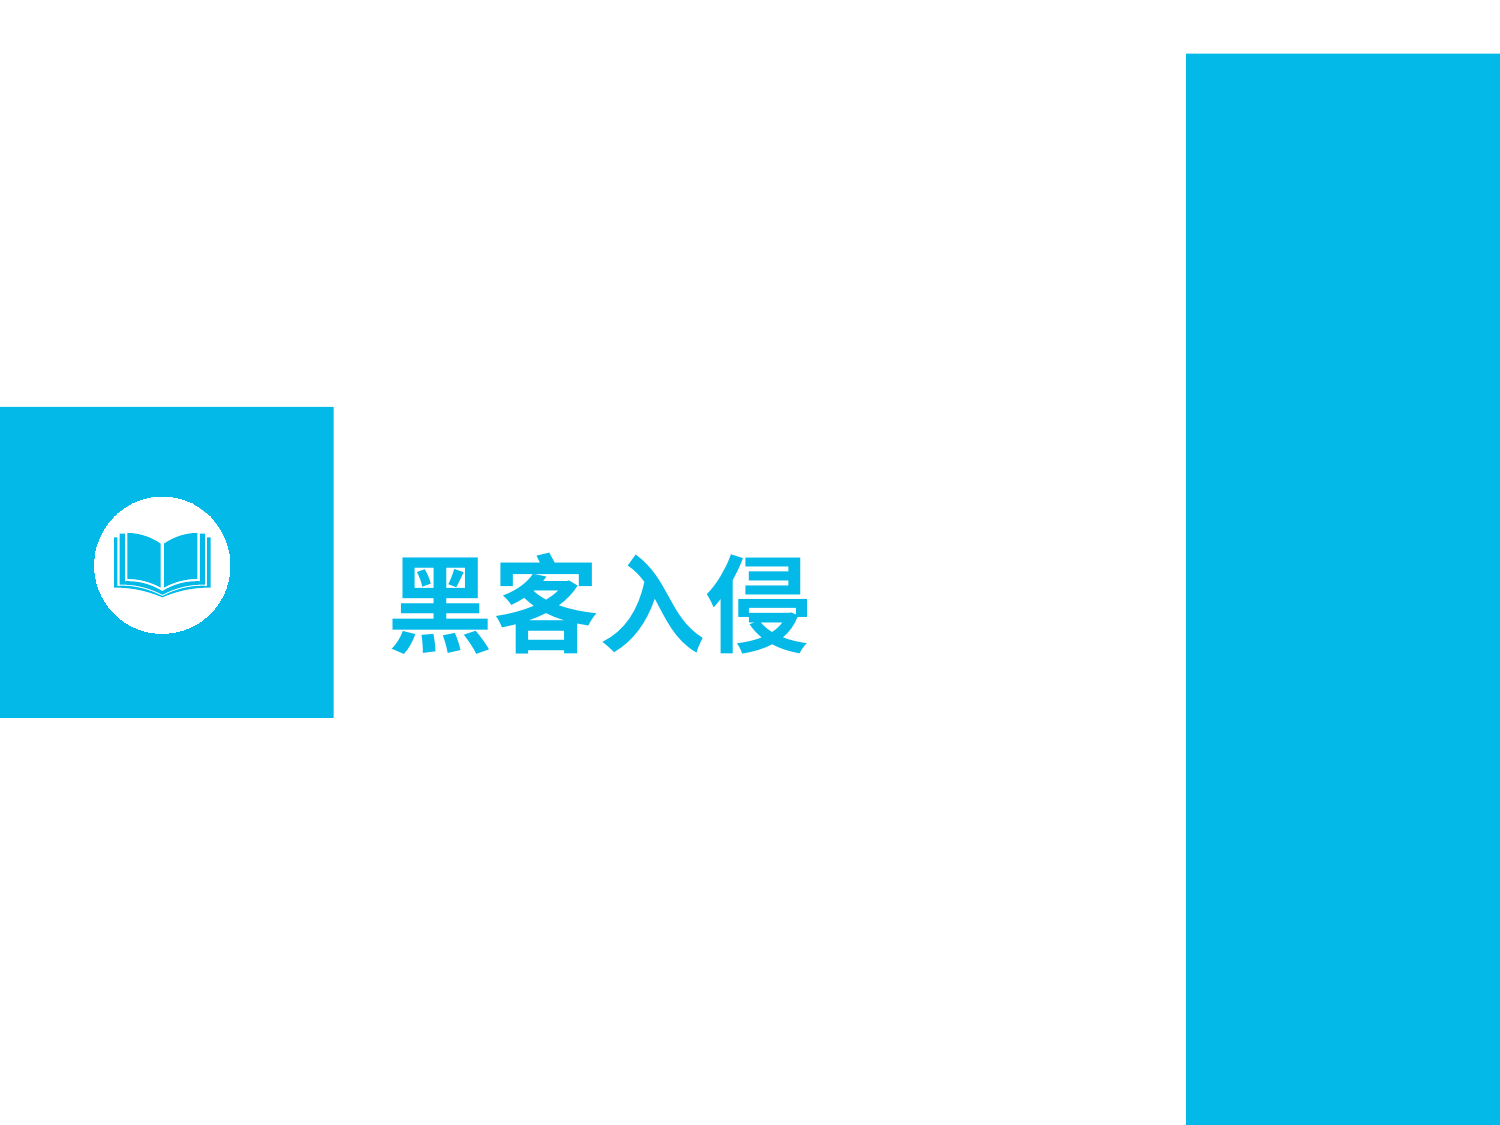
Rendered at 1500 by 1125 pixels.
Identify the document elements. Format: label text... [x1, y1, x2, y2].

text_box 黑客入侵 [376, 532, 1185, 672]
text_box [1185, 53, 1500, 1125]
text_box [94, 497, 230, 634]
text_box [0, 406, 334, 718]
text_box [114, 532, 211, 598]
